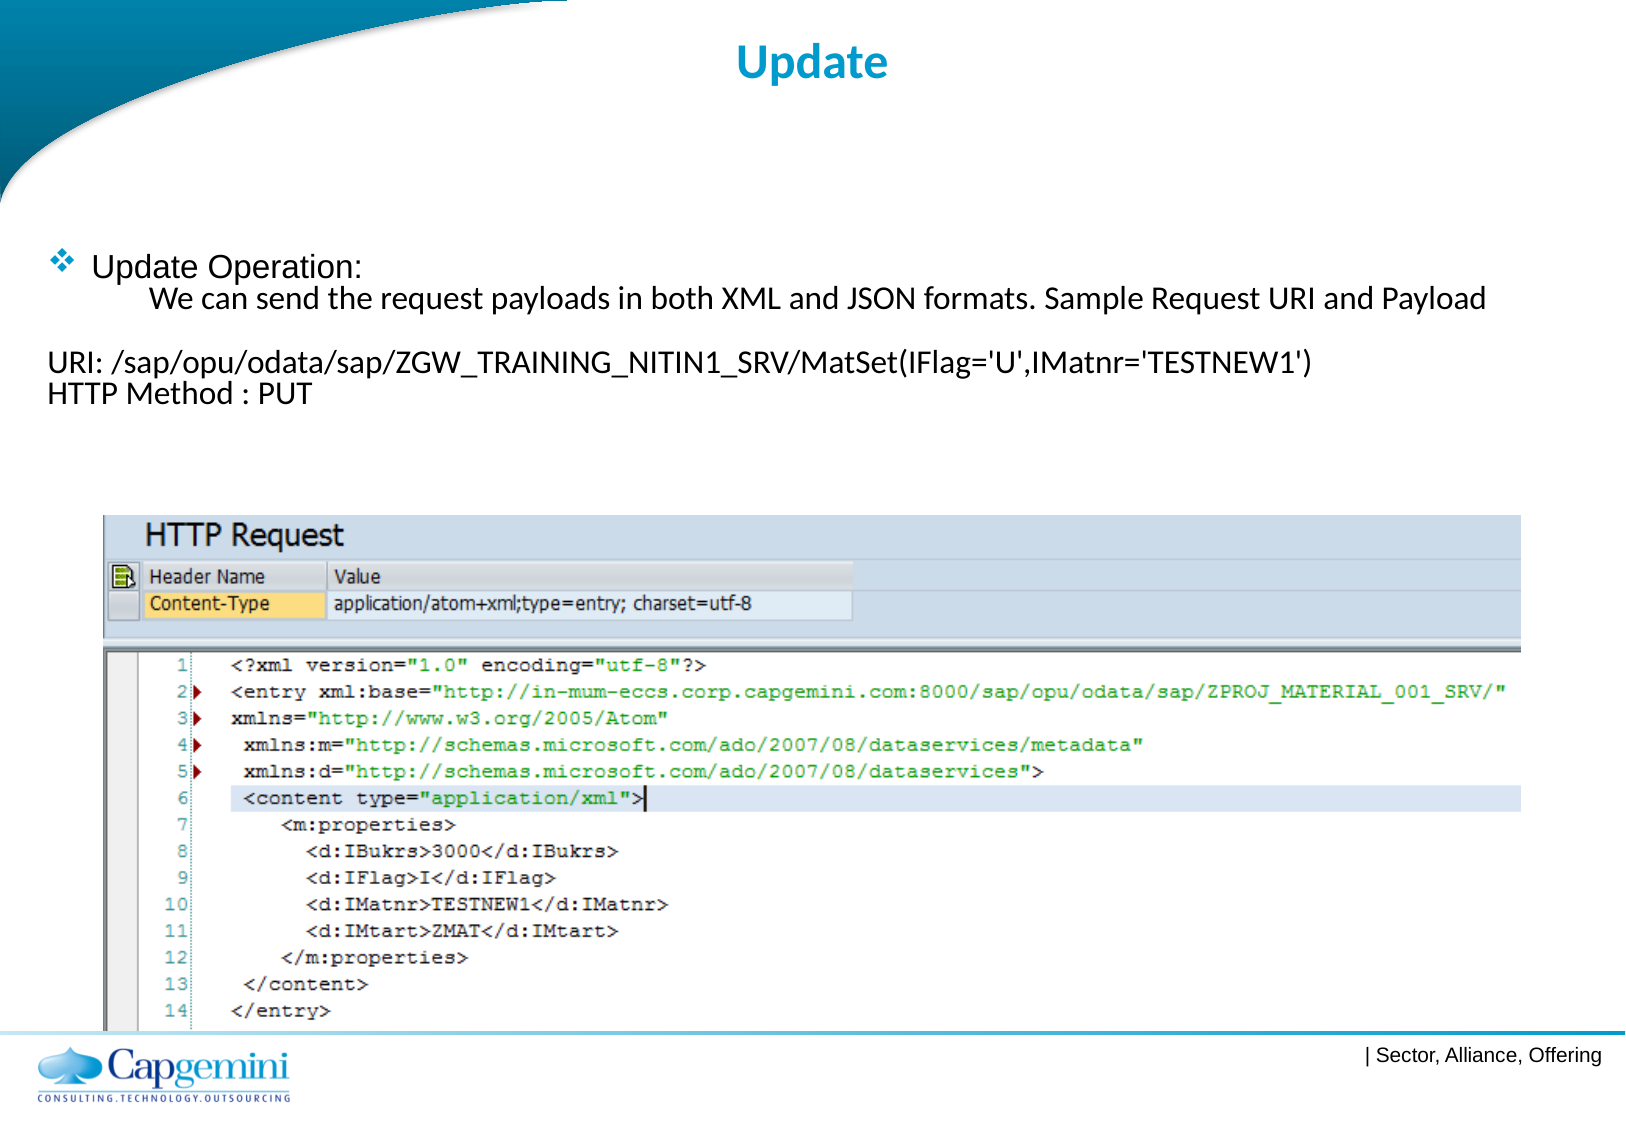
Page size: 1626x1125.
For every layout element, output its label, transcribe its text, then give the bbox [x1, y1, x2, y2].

picture [36, 1046, 292, 1103]
list Update Operation: We can send the request payloads in both XML and JSON formats. Sample Request URI and Payload URI: /sap/opu/odata/sap/ZGW_TRAINING_NITIN1_SRV/MatSet(IFlag='U',IMatnr='TESTNEW1') HTTP Method : PUT [0, 184, 1625, 504]
title Update [0, 0, 1625, 91]
picture [103, 514, 1522, 1034]
